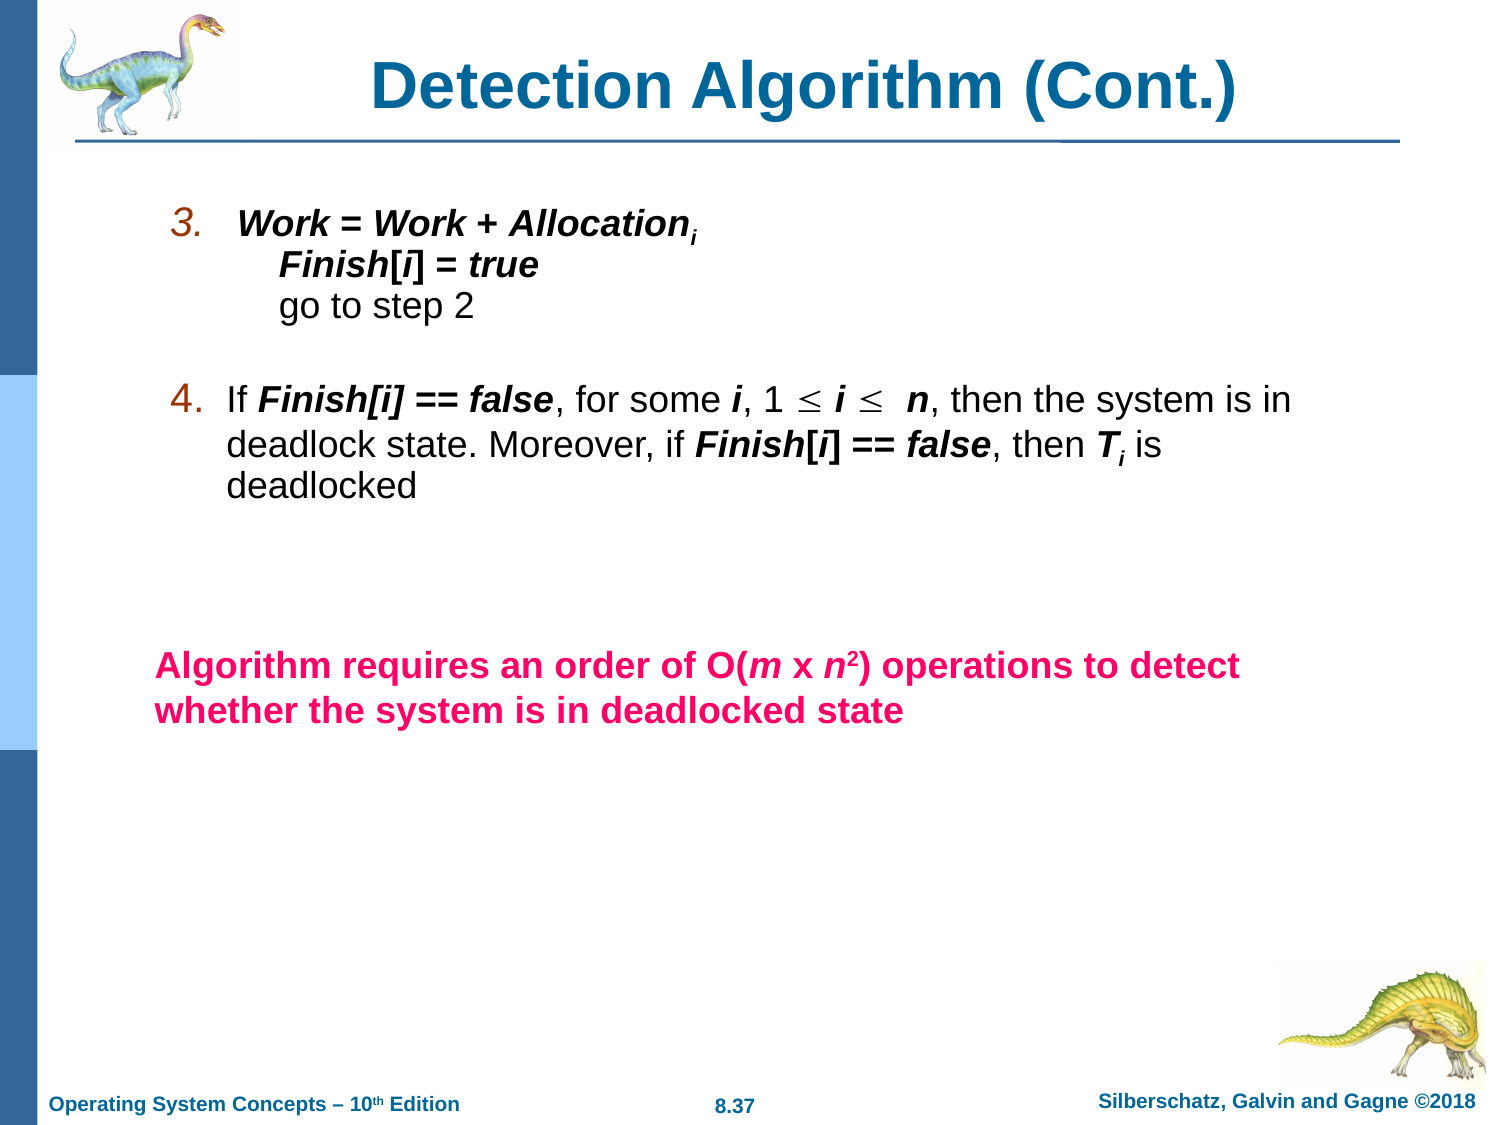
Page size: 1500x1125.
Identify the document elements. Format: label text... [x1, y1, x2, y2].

text_box Algorithm requires an order of O(m x n2) operations to detect whether the system is in deadlocked state [139, 633, 1402, 796]
picture [1415, 1093, 1423, 1098]
picture [1275, 959, 1486, 1090]
title Detection Algorithm (Cont.) [185, 35, 1425, 130]
list Work = Work + Allocationi Finish[i] = true go to step 2 If Finish[i] == false, for some i, 1  i  n, then the system is in deadlock state. Moreover, if Finish[i] == false, then Ti is deadlocked [155, 192, 1340, 569]
picture [46, 0, 243, 149]
